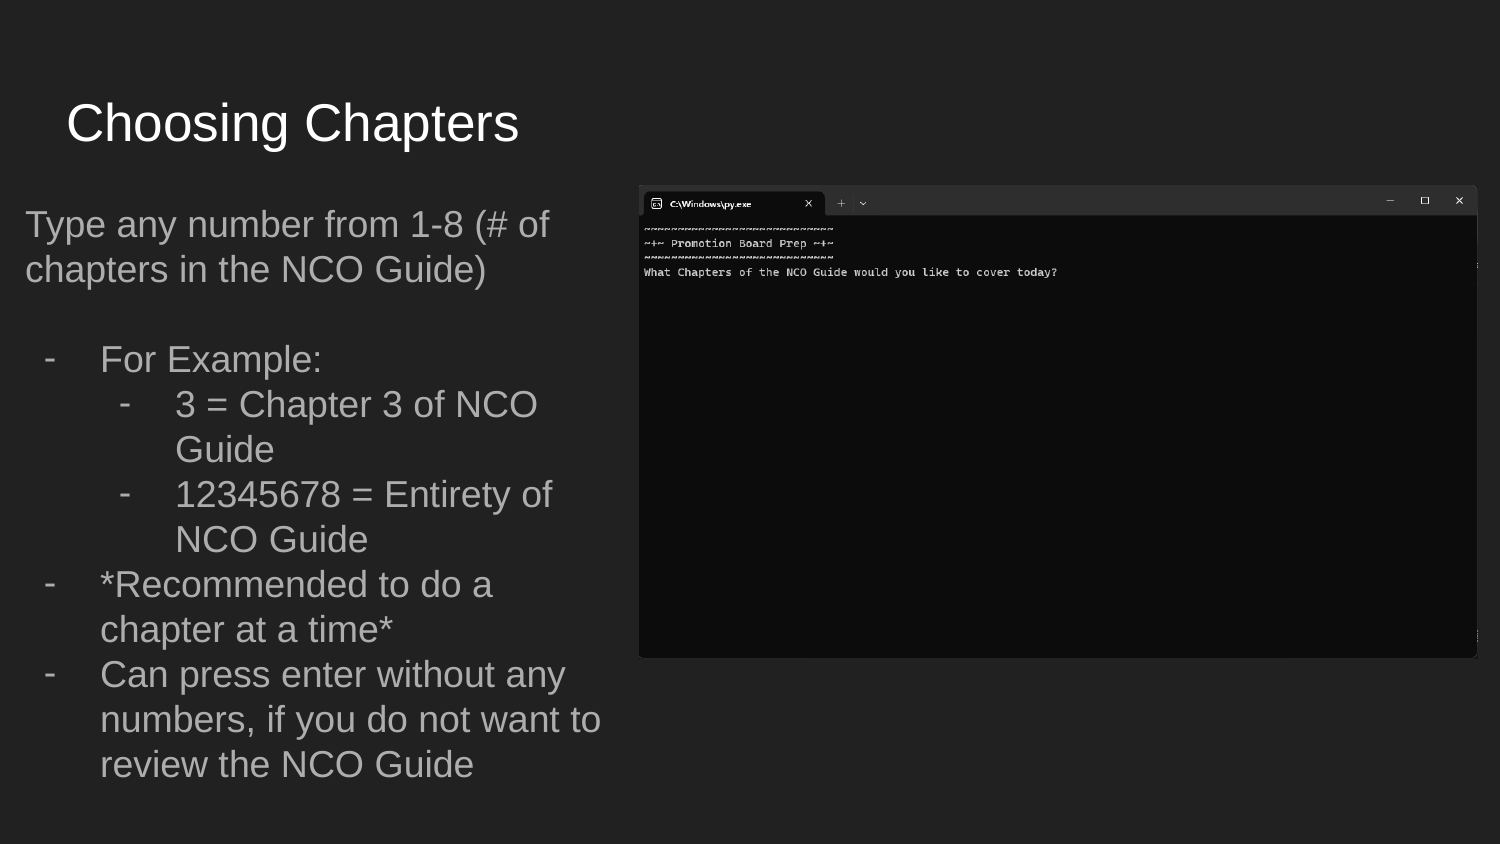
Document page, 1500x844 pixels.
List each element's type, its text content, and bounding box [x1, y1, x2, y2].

text_box Type any number from 1-8 (# of chapters in the NCO Guide) For Example: 3 = Chapter 3 of NCO Guide 12345678 = Entirety of NCO Guide *Recommended to do a chapter at a time* Can press enter without any numbers, if you do not want to review the NCO Guide [10, 185, 630, 280]
title Choosing Chapters [51, 72, 1449, 167]
picture [639, 185, 1479, 659]
